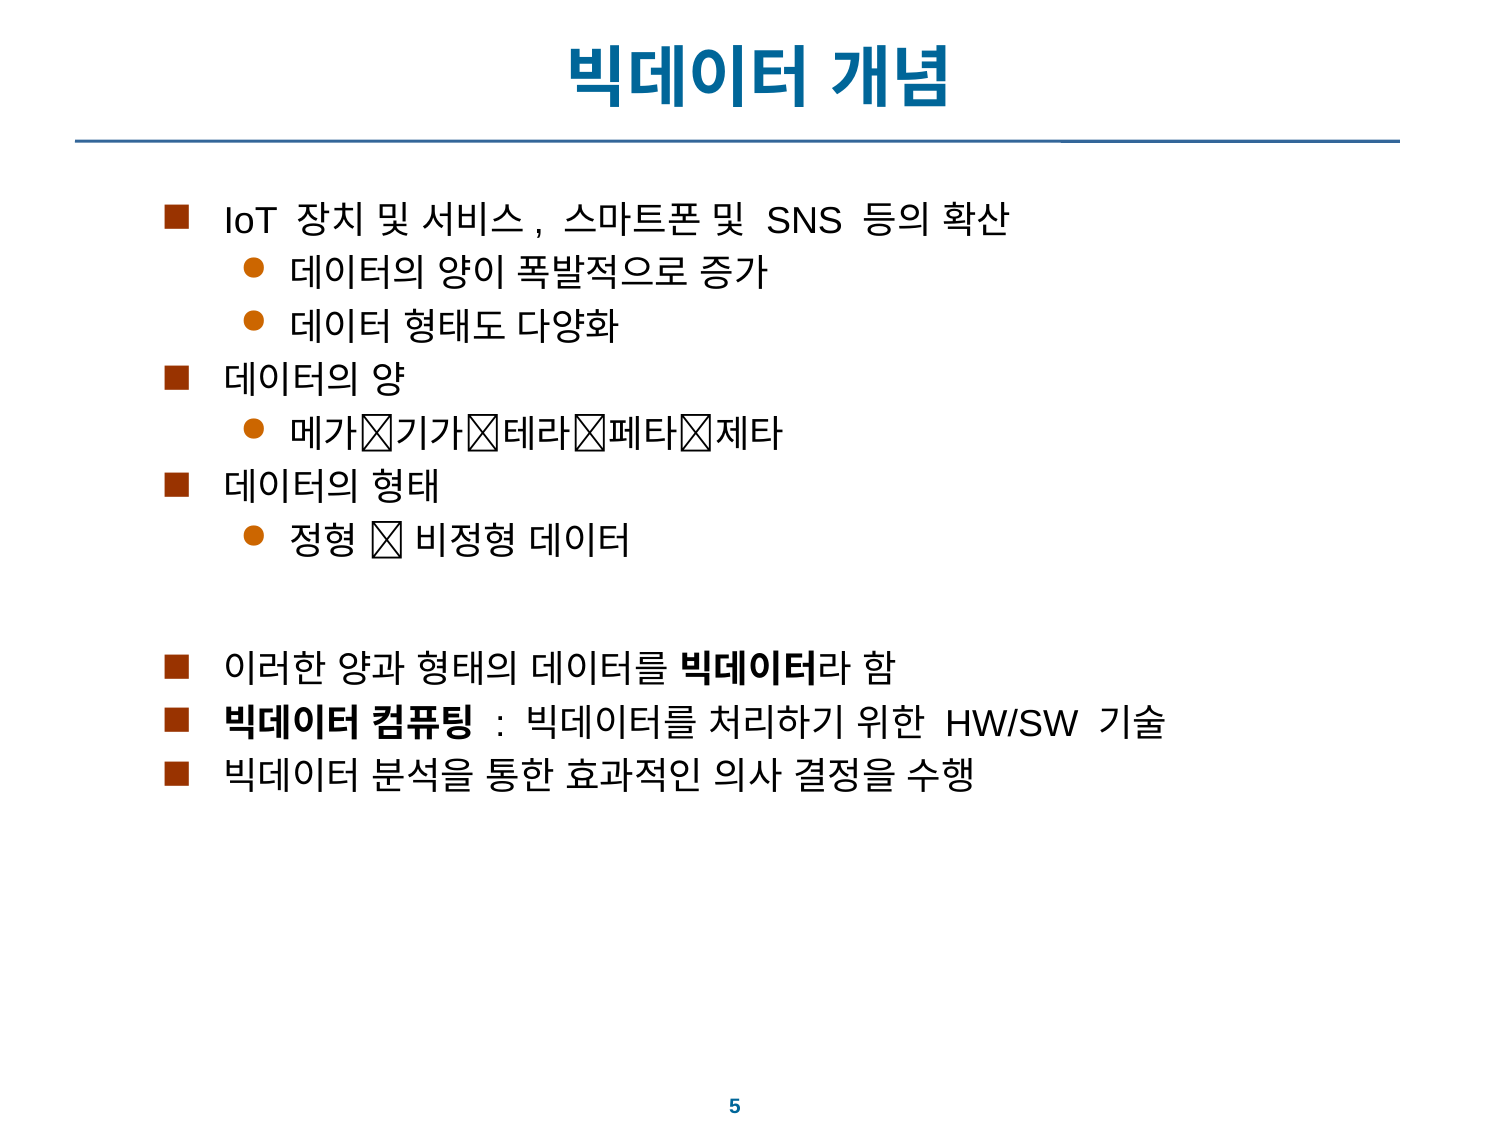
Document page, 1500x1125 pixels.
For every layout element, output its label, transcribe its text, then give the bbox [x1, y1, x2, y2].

title 빅데이터 개념 [258, 27, 1261, 122]
list IoT 장치 및 서비스, 스마트폰 및 SNS 등의 확산 데이터의 양이 폭발적으로 증가 데이터 형태도 다양화 데이터의 양 메가기가테라페타제타 데이터의 형태 정형  비정형 데이터 이러한 양과 형태의 데이터를 빅데이터라 함 빅데이터 컴퓨팅 : 빅데이터를 처리하기 위한 HW/SW 기술 빅데이터 분석을 통한 효과적인 의사 결정을 수행 [152, 193, 1362, 979]
